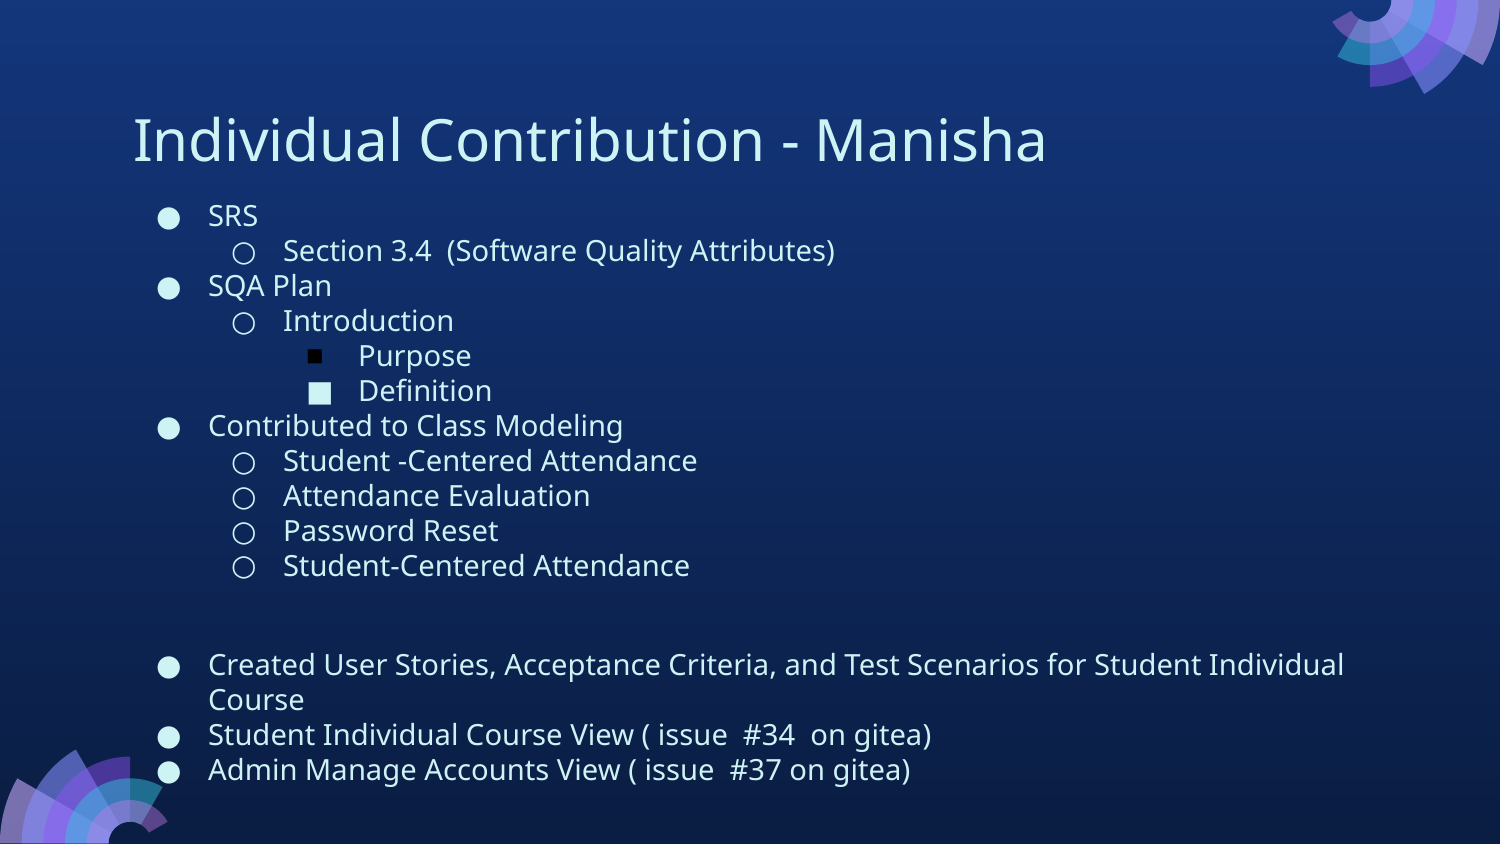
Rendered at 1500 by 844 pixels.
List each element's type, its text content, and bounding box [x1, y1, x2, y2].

list SRS Section 3.4 (Software Quality Attributes) SQA Plan Introduction Purpose Definition Contributed to Class Modeling Student -Centered Attendance Attendance Evaluation Password Reset Student-Centered Attendance Created User Stories, Acceptance Criteria, and Test Scenarios for Student Individual Course Student Individual Course View ( issue #34 on gitea) Admin Manage Accounts View ( issue #37 on gitea) [118, 182, 1413, 794]
title Individual Contribution - Manisha [118, 88, 1382, 182]
